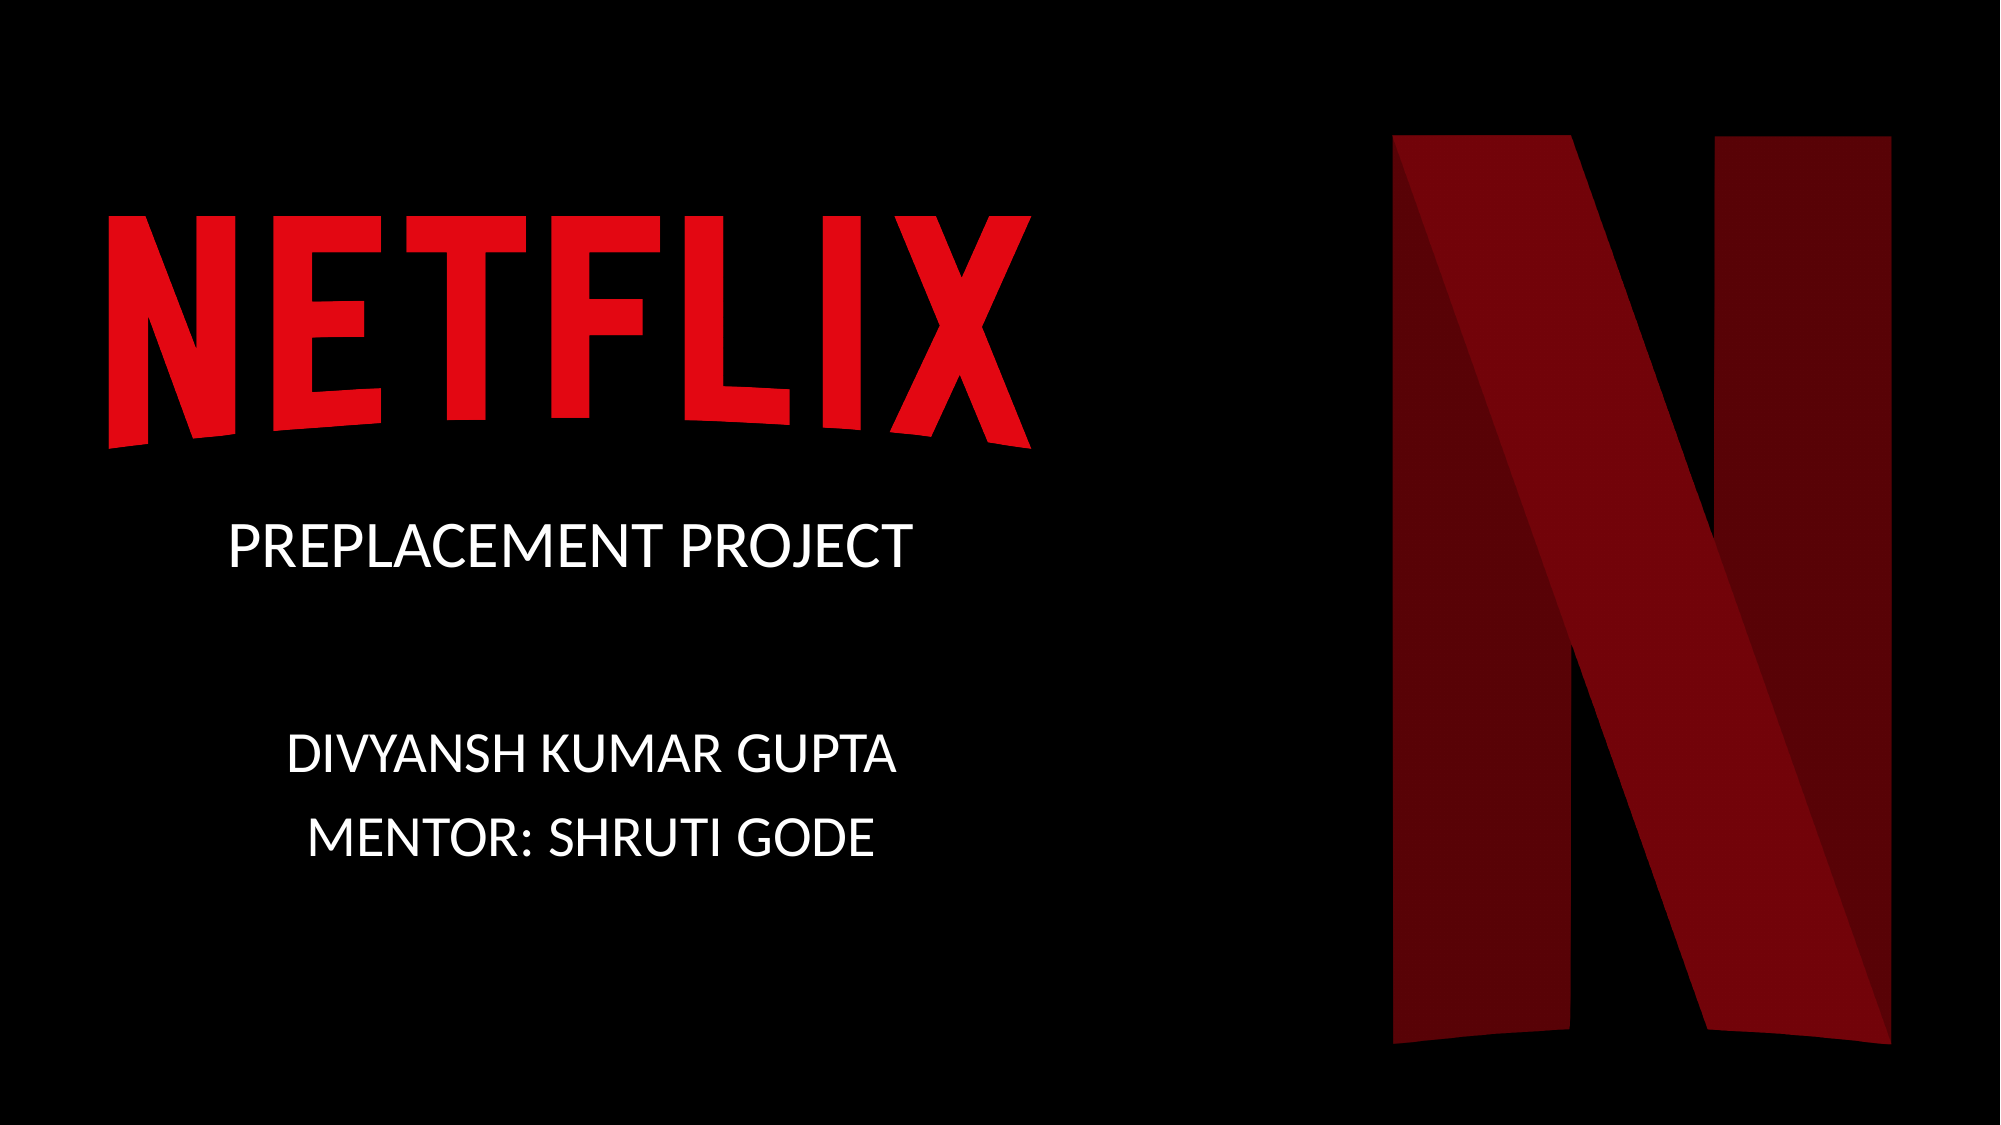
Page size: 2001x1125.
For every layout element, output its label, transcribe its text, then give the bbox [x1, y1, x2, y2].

picture [1391, 134, 1893, 1045]
text_box PREPLACEMENT PROJECT [212, 493, 1093, 589]
subtitle DIVYANSH KUMAR GUPTA MENTOR: SHRUTI GODE [0, 714, 1342, 987]
picture [107, 216, 1033, 449]
